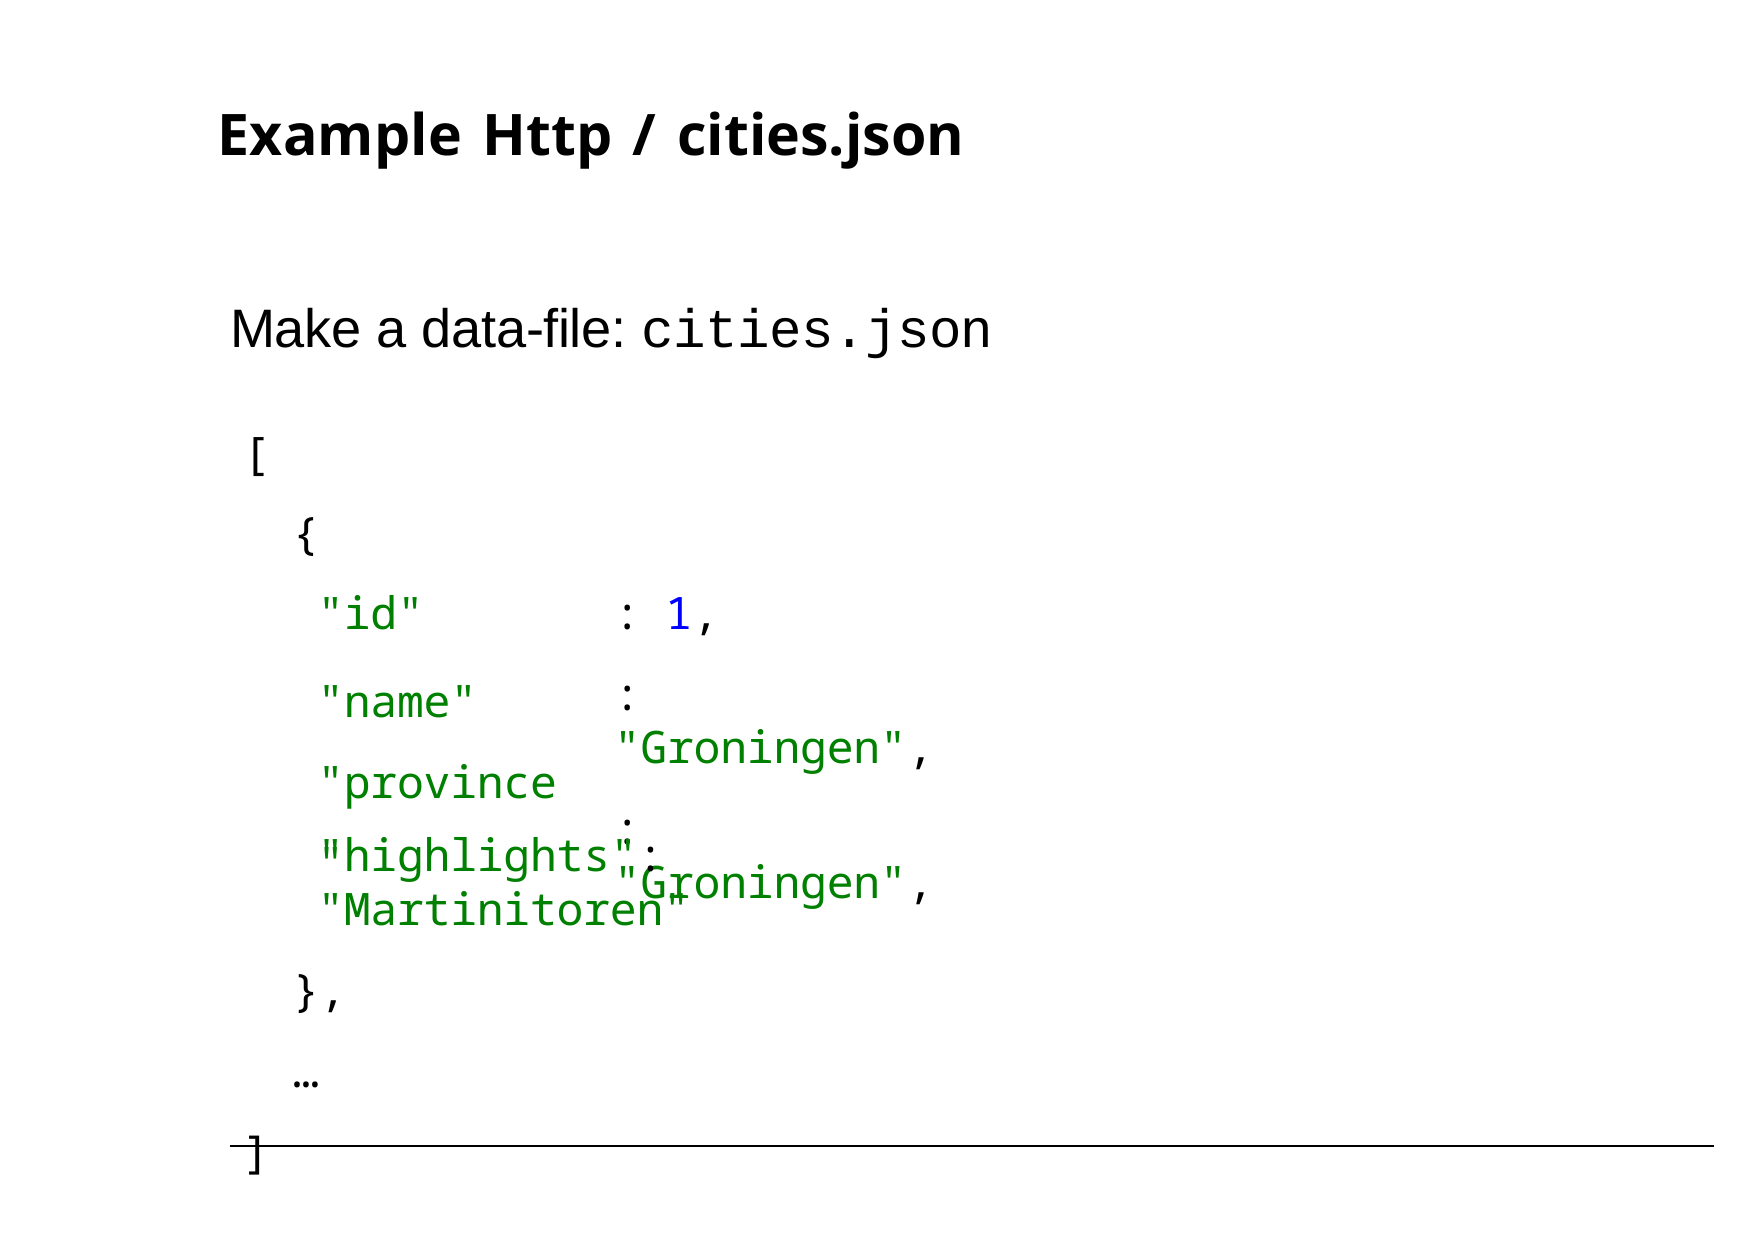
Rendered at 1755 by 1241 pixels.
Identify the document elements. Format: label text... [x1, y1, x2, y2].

text_box Make a data-file: cities.json [ { [228, 293, 1306, 559]
text_box Example Http / cities.json [215, 98, 1128, 167]
text_box "highlights": "Martinitoren" }, … ] [241, 827, 1012, 1177]
text_box : 1, : "Groningen", : "Groningen", [611, 584, 963, 827]
text_box "id" "name" "province" [315, 584, 567, 827]
